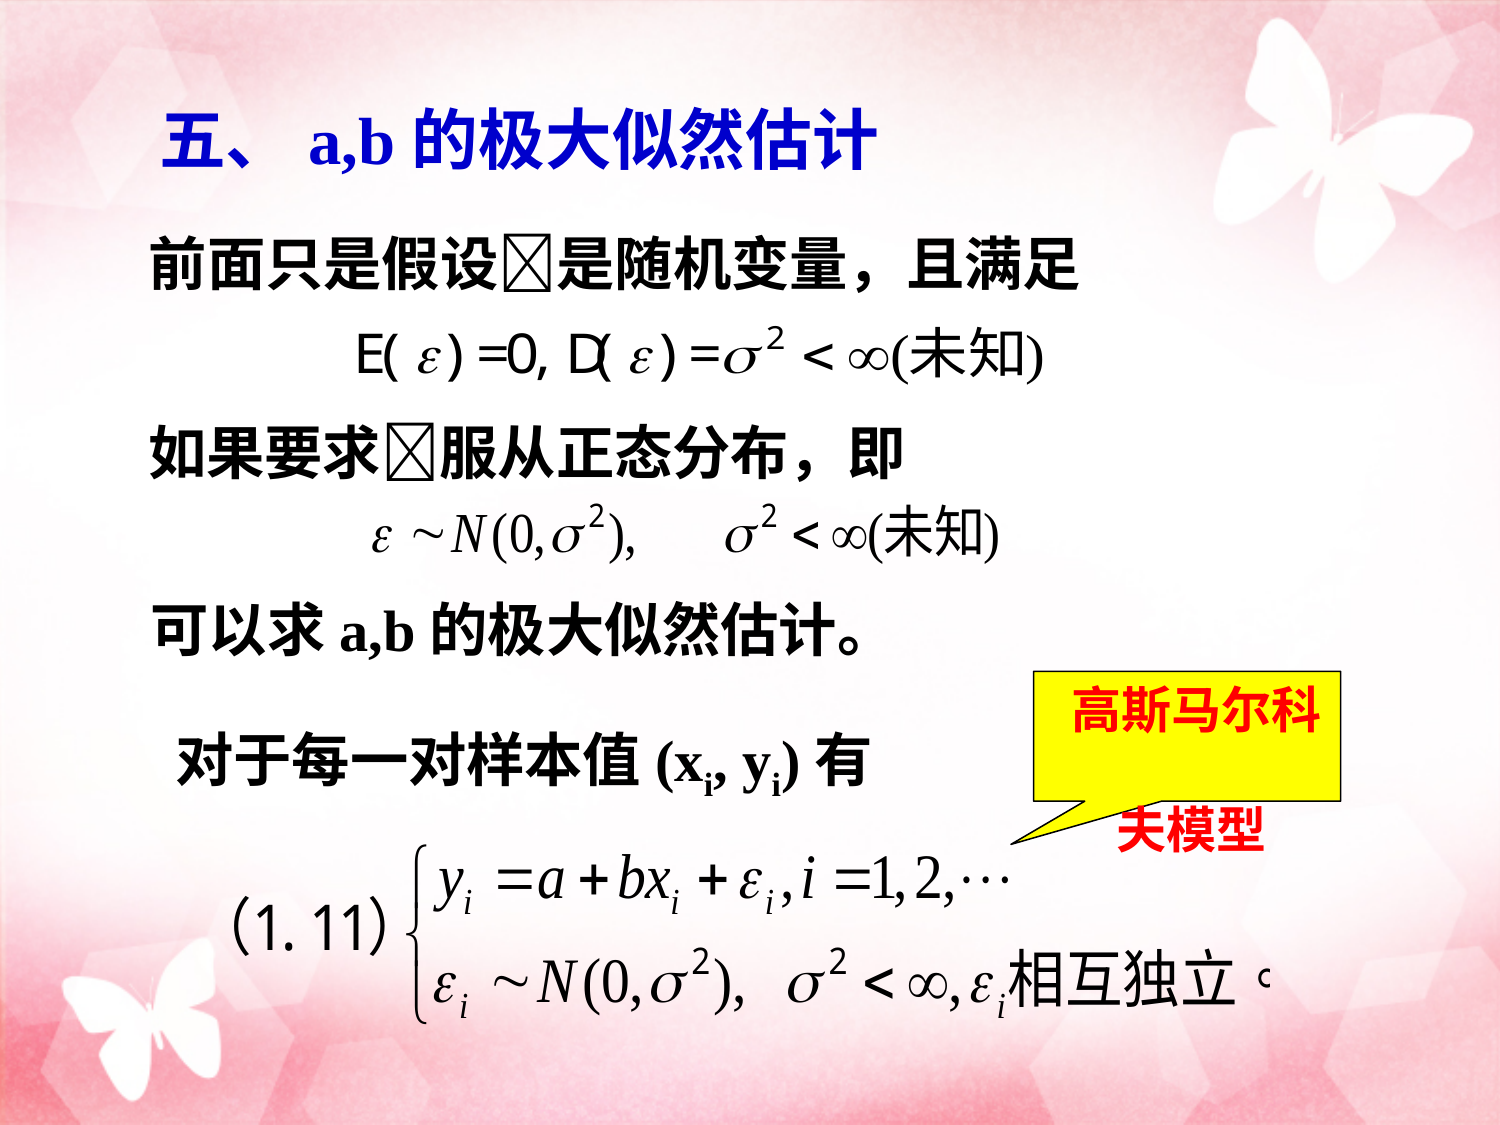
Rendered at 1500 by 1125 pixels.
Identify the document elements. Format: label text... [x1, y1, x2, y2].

picture [0, 0, 1500, 1125]
text_box 对于每一对样本值(xi, yi)有 [160, 716, 888, 811]
text_box 如果要求服从正态分布，即 [133, 408, 921, 494]
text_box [218, 833, 1270, 1036]
text_box 前面只是假设是随机变量，且满足 [134, 220, 1096, 305]
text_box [76, 314, 1058, 398]
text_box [206, 491, 1011, 577]
text_box 可以求a,b的极大似然估计。 [135, 586, 911, 671]
text_box 五、a,b的极大似然估计 [144, 90, 894, 185]
text_box 高斯马尔科 夫模型 [1032, 671, 1341, 832]
